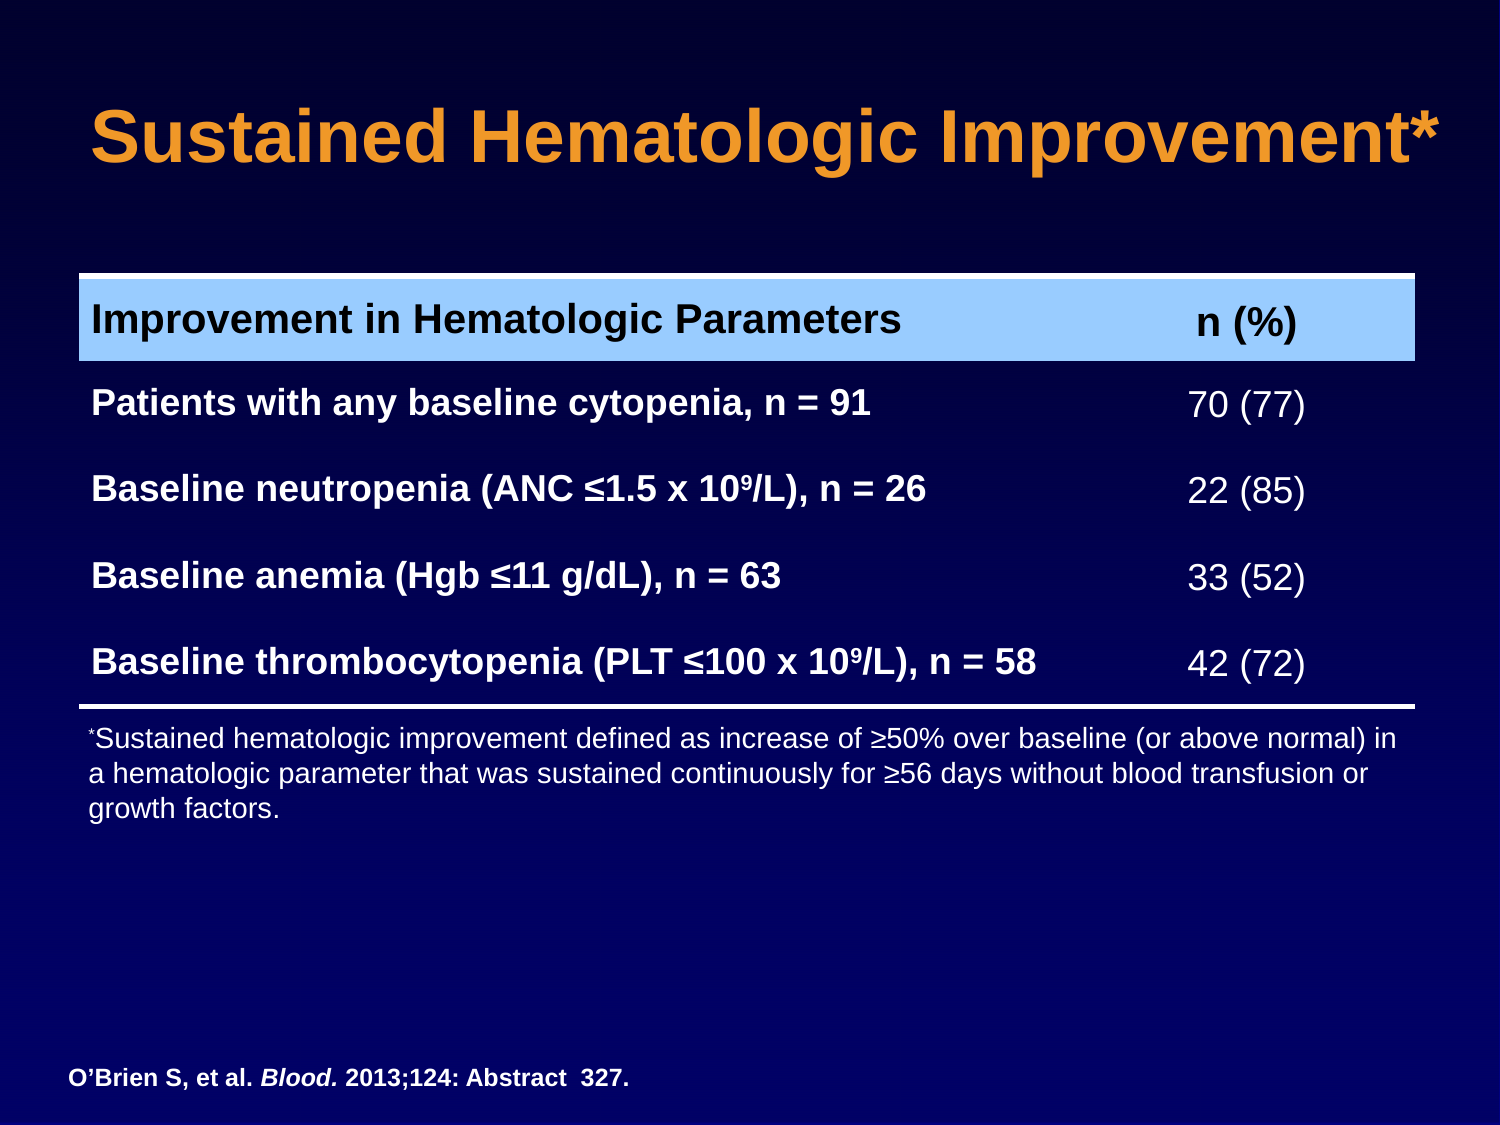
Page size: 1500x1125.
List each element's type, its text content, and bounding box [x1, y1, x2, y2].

table_cell Baseline anemia (Hgb ≤11 g/dL), n = 63 [79, 534, 1079, 620]
table_cell Baseline neutropenia (ANC ≤1.5 x 109/L), n = 26 [79, 448, 1079, 534]
table_header n (%) [1079, 279, 1415, 361]
title Sustained Hematologic Improvement* [63, 19, 1469, 186]
text_box *Sustained hematologic improvement defined as increase of ≥50% over baseline (or above normal) in a hematologic parameter that was sustained continuously for ≥56 days without blood transfusion or growth factors. [73, 712, 1420, 833]
table_cell 22 (85) [1079, 448, 1415, 534]
table_cell Patients with any baseline cytopenia, n = 91 [79, 361, 1079, 448]
table_cell 70 (77) [1079, 361, 1415, 448]
text_box O’Brien S, et al. Blood. 2013;124: Abstract 327. [53, 1053, 1391, 1099]
table_cell Baseline thrombocytopenia (PLT ≤100 x 109/L), n = 58 [79, 620, 1079, 704]
table_cell 42 (72) [1079, 620, 1415, 704]
table_header Improvement in Hematologic Parameters [79, 279, 1079, 361]
table_cell 33 (52) [1079, 534, 1415, 620]
